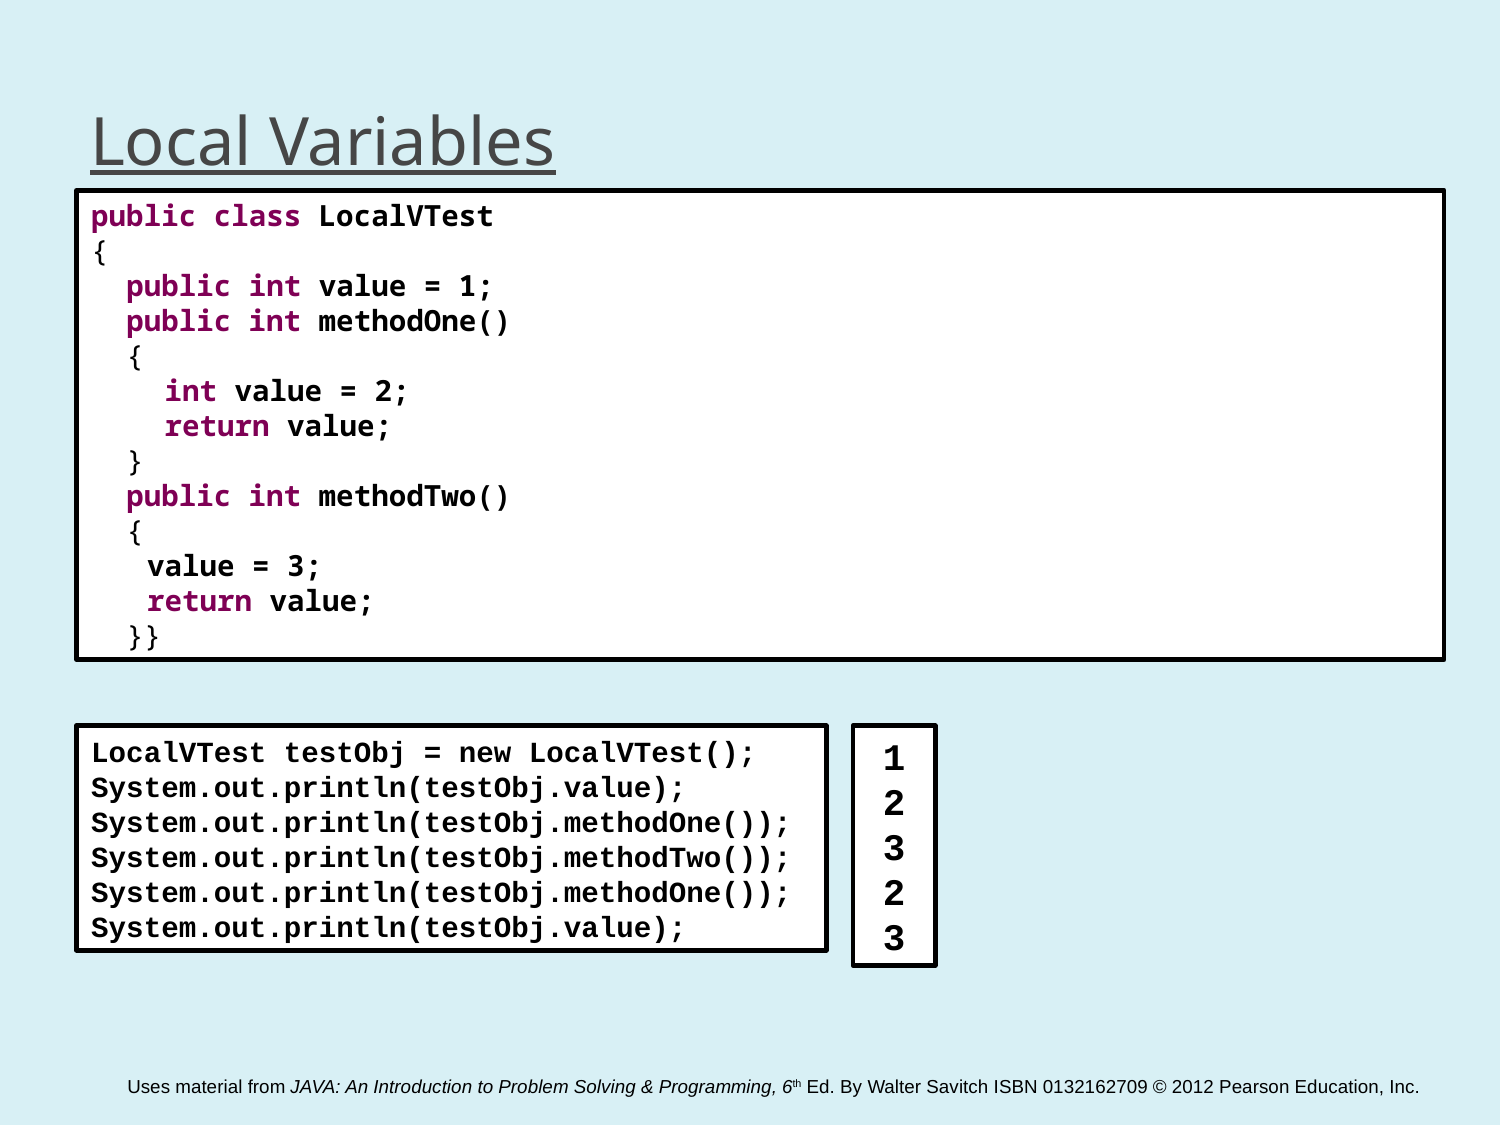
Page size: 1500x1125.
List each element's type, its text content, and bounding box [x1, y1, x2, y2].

list [75, 238, 1495, 1016]
text_box LocalVTest testObj = new LocalVTest(); System.out.println(testObj.value); System.out.println(testObj.methodOne()); System.out.println(testObj.methodTwo()); System.out.println(testObj.methodOne()); System.out.println(testObj.value); [76, 725, 827, 951]
text_box 1 2 3 2 3 [852, 725, 936, 966]
text_box public class LocalVTest { public int value = 1; public int methodOne() { int value = 2; return value; } public int methodTwo() { value = 3; return value; }} [76, 190, 1445, 660]
title Local Variables [75, 45, 1425, 233]
